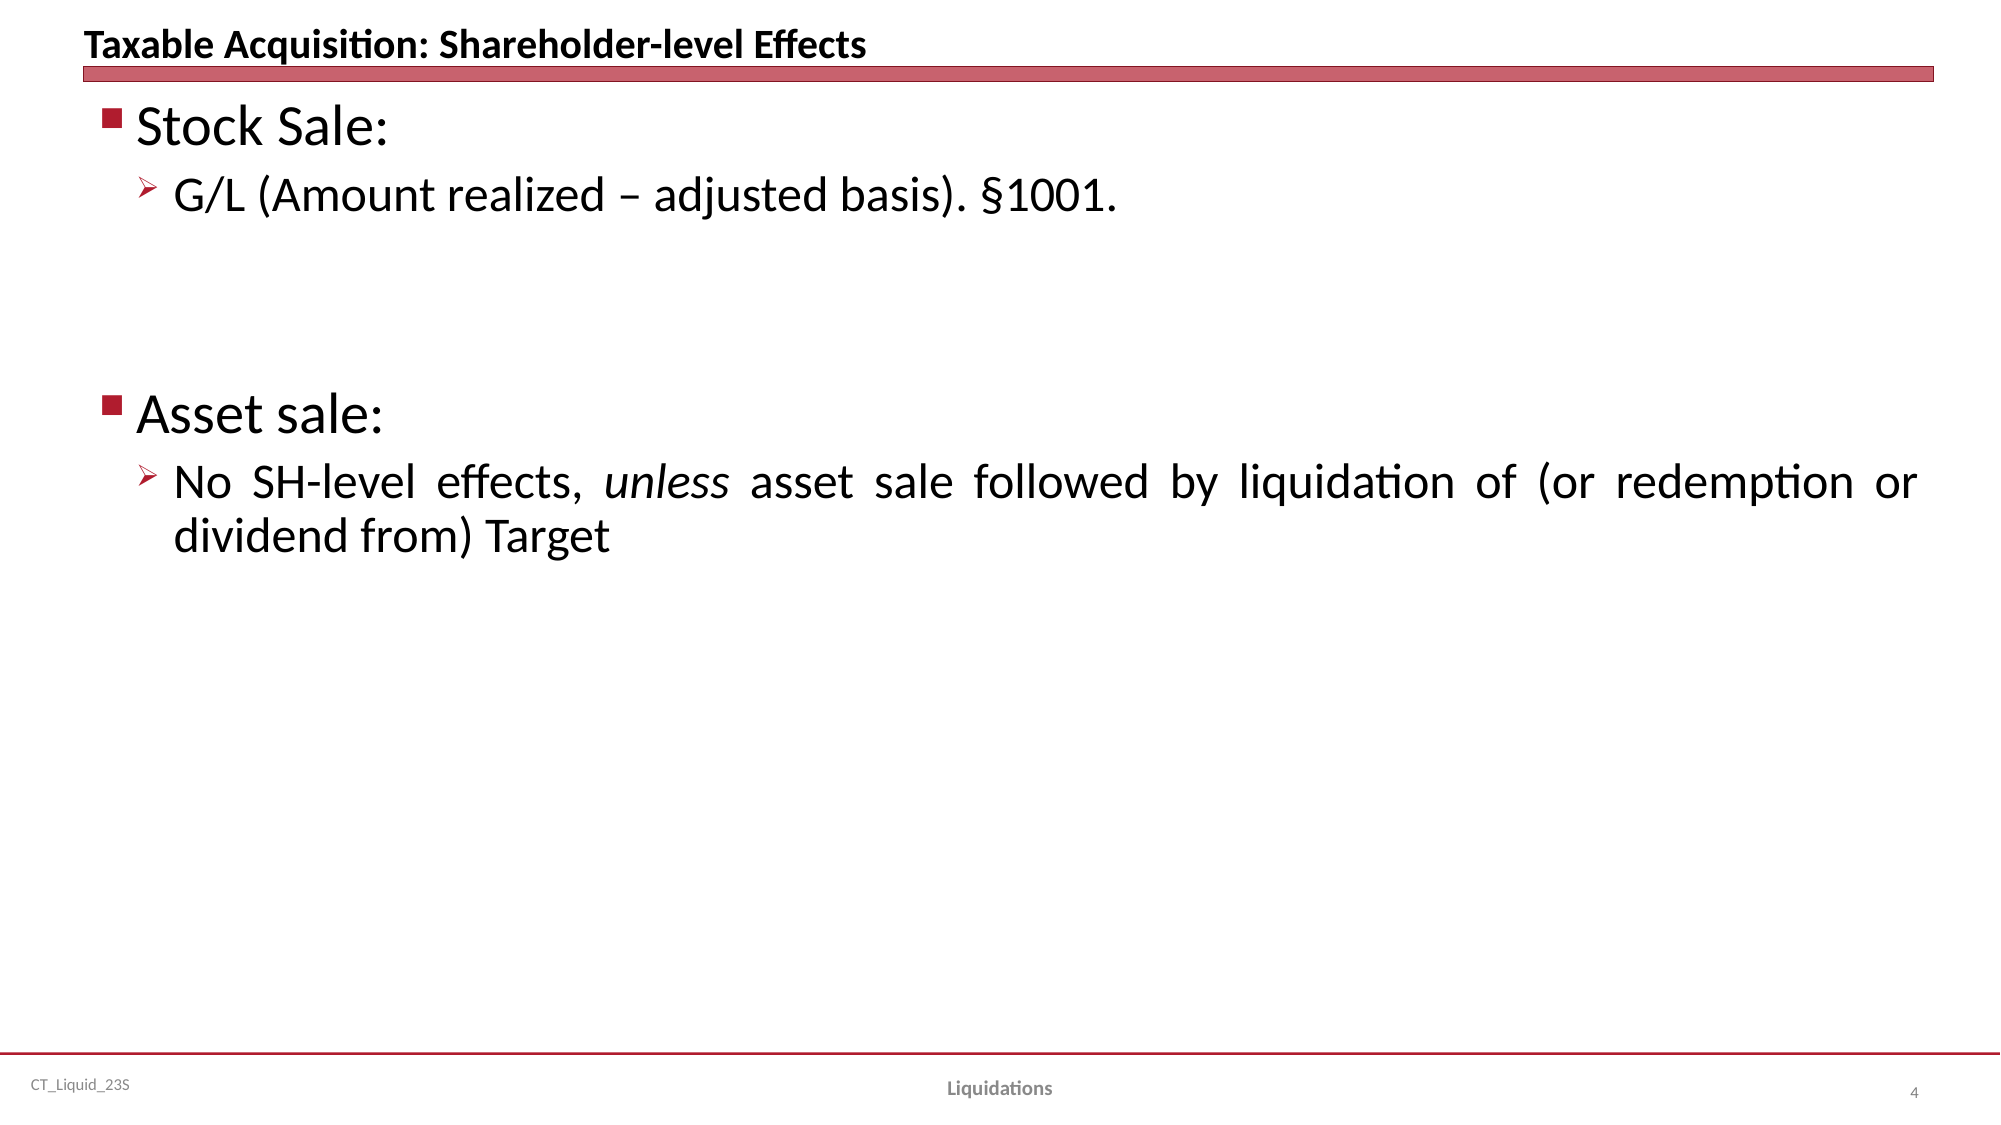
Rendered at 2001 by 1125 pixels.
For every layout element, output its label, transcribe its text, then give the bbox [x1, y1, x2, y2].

footer Liquidations [683, 1056, 1317, 1117]
list Stock Sale: G/L (Amount realized – adjusted basis). §1001. Asset sale: No SH-level effects, unless asset sale followed by liquidation of (or redemption or dividend from) Target [83, 87, 1934, 1041]
title Taxable Acquisition: Shareholder-level Effects [83, 6, 1935, 67]
slide_number 4 [1834, 1061, 1934, 1122]
